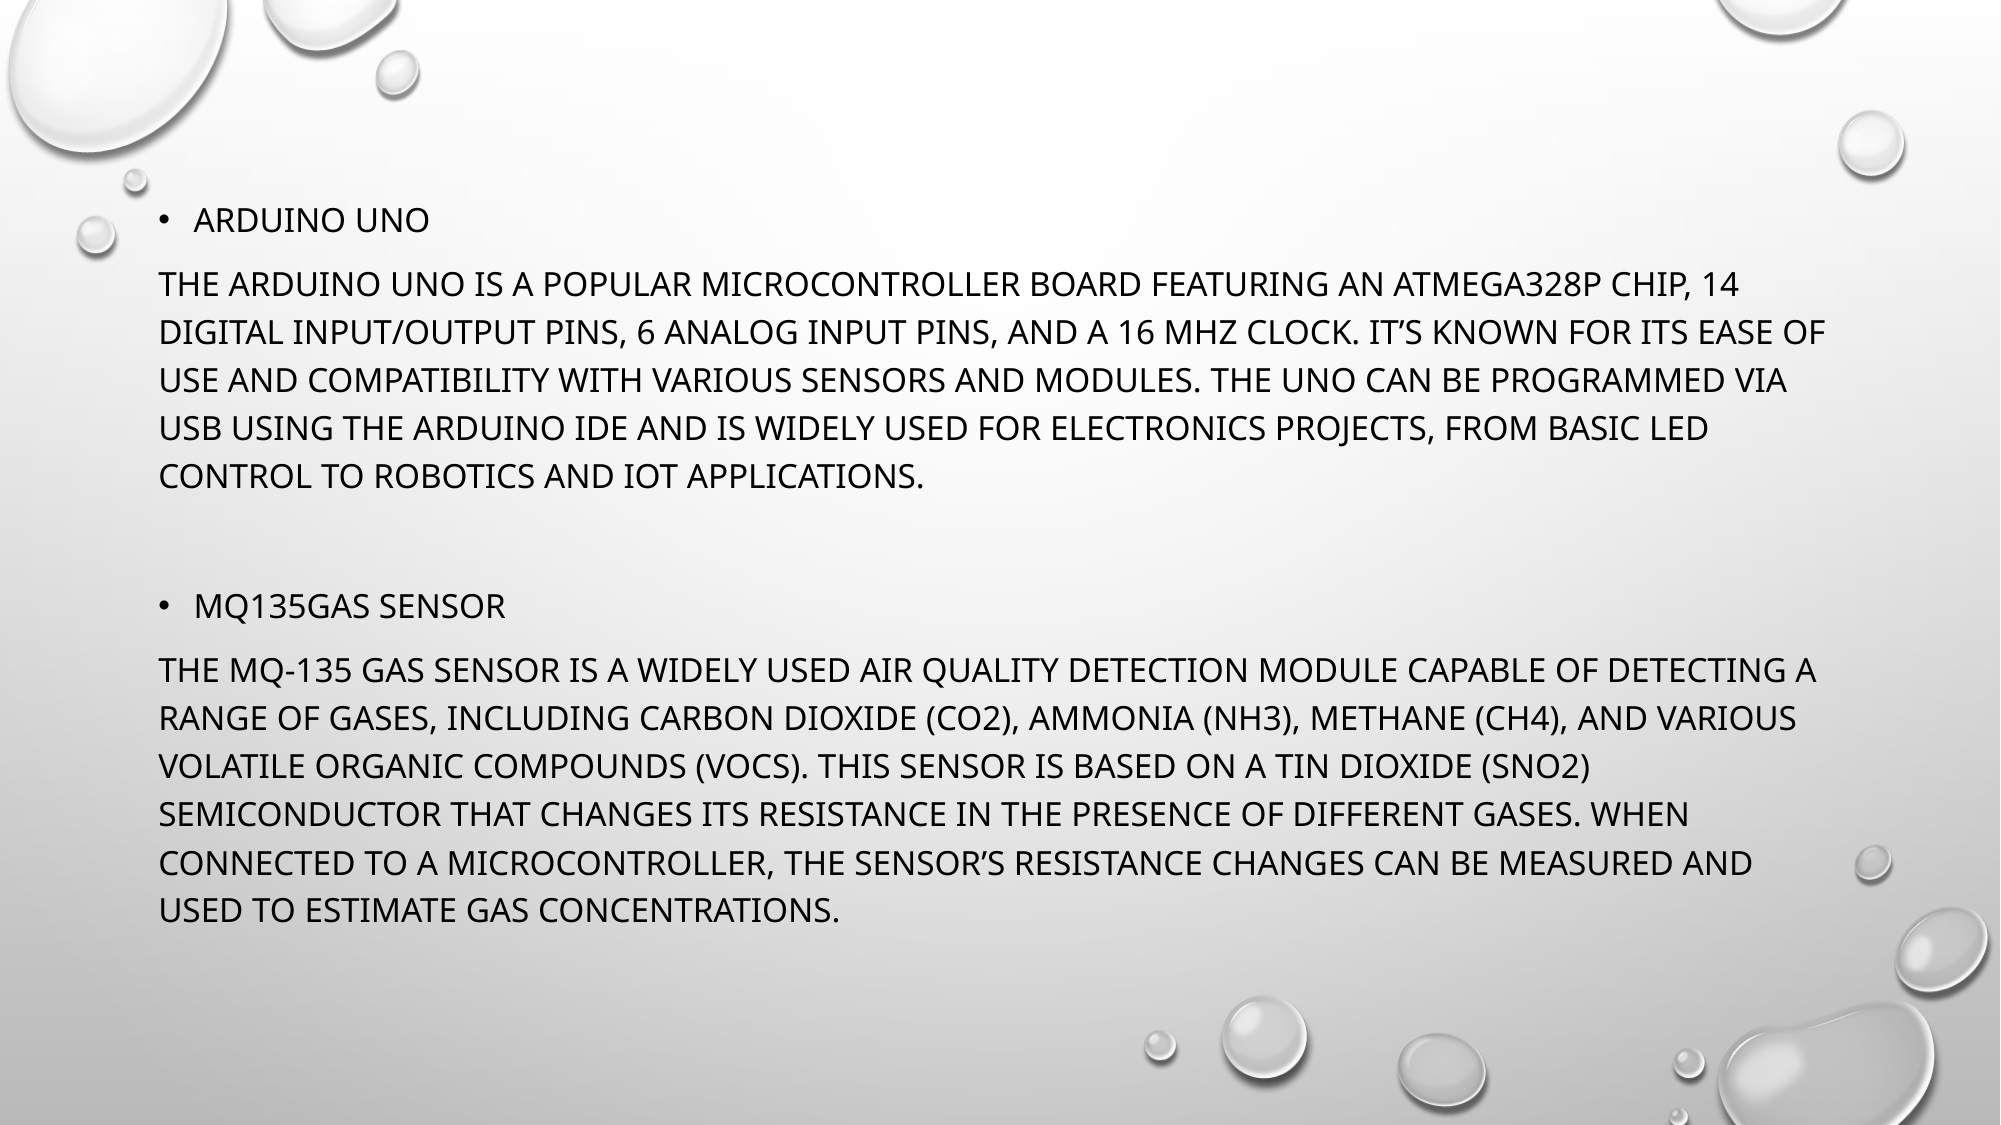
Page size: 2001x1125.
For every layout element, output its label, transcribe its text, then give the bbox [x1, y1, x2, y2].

list Arduino Uno The Arduino Uno is a popular microcontroller board featuring an ATmega328P chip, 14 digital input/output pins, 6 analog input pins, and a 16 MHz clock. It’s known for its ease of use and compatibility with various sensors and modules. The Uno can be programmed via USB using the Arduino IDE and is widely used for electronics projects, from basic LED control to robotics and IoT applications. Mq135gas sensor The MQ-135 Gas Sensor is a widely used air quality detection module capable of detecting a range of gases, including carbon dioxide (CO2), ammonia (NH3), methane (CH4), and various volatile organic compounds (VOCs). This sensor is based on a tin dioxide (SnO2) semiconductor that changes its resistance in the presence of different gases. When connected to a microcontroller, the sensor’s resistance changes can be measured and used to estimate gas concentrations. [143, 183, 1857, 942]
picture [0, 0, 2000, 1125]
